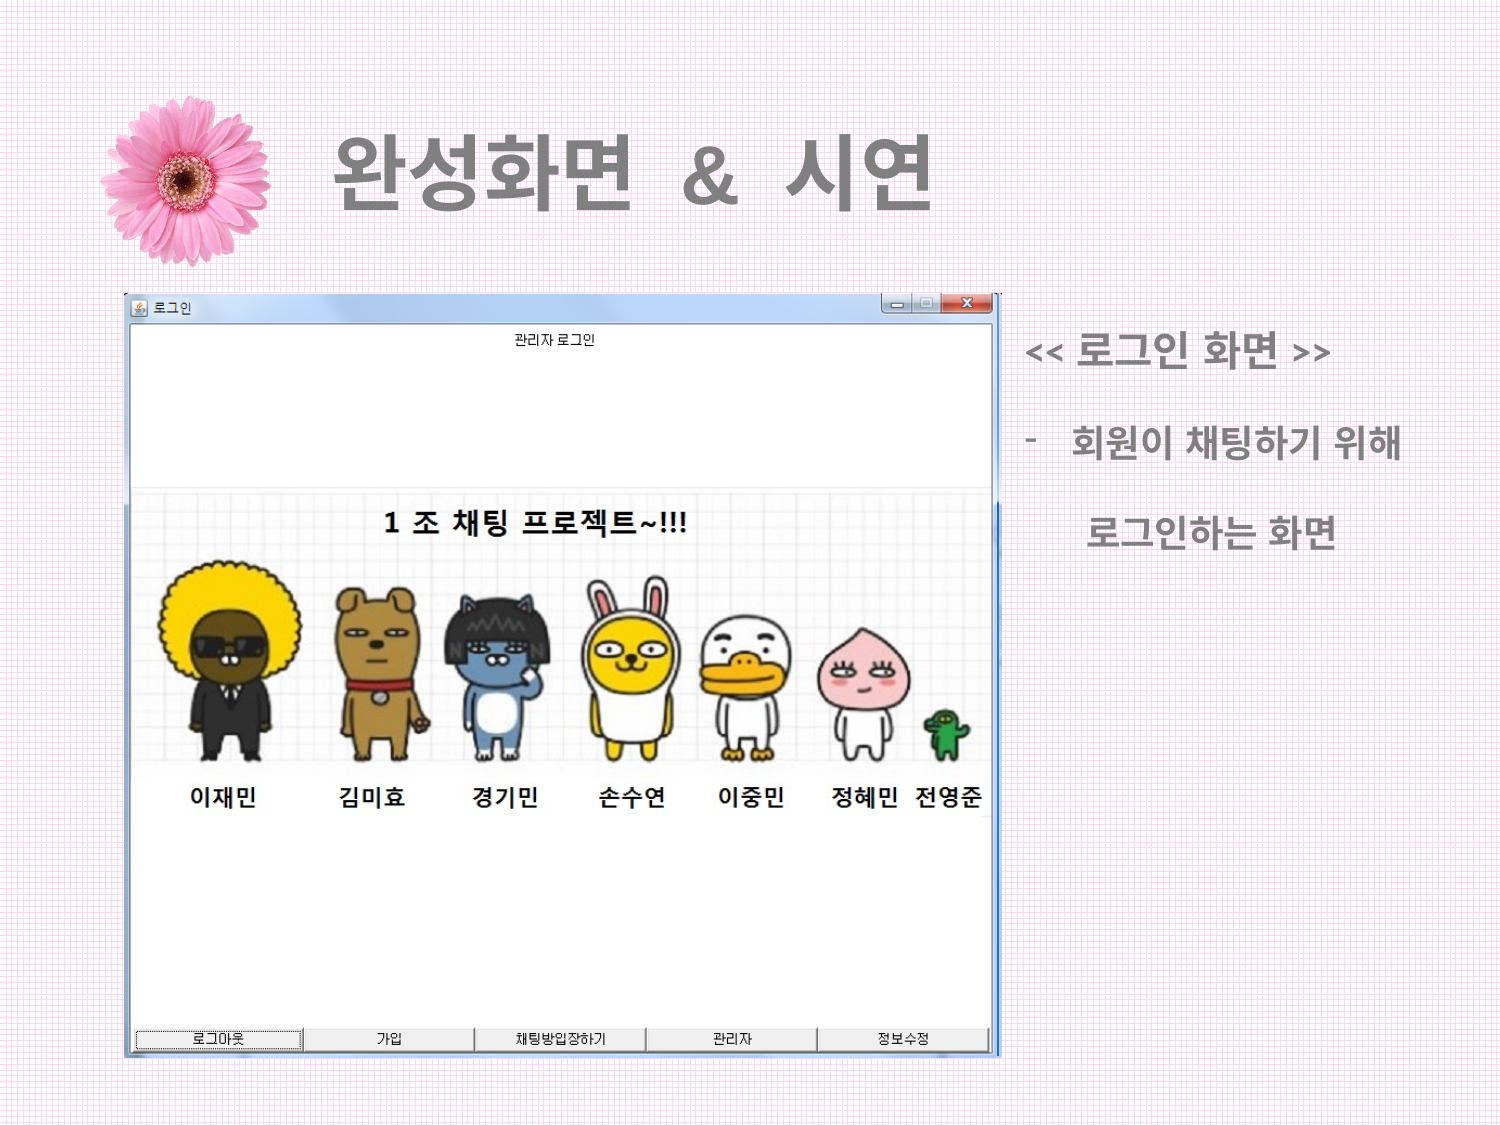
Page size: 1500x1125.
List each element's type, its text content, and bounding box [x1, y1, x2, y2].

picture [124, 293, 1002, 1058]
text_box 완성화면 & 시연 [325, 113, 952, 229]
text_box <<로그인 화면>> 회원이 채팅하기 위해 로그인하는 화면 [1009, 317, 1447, 607]
picture [41, 78, 325, 280]
